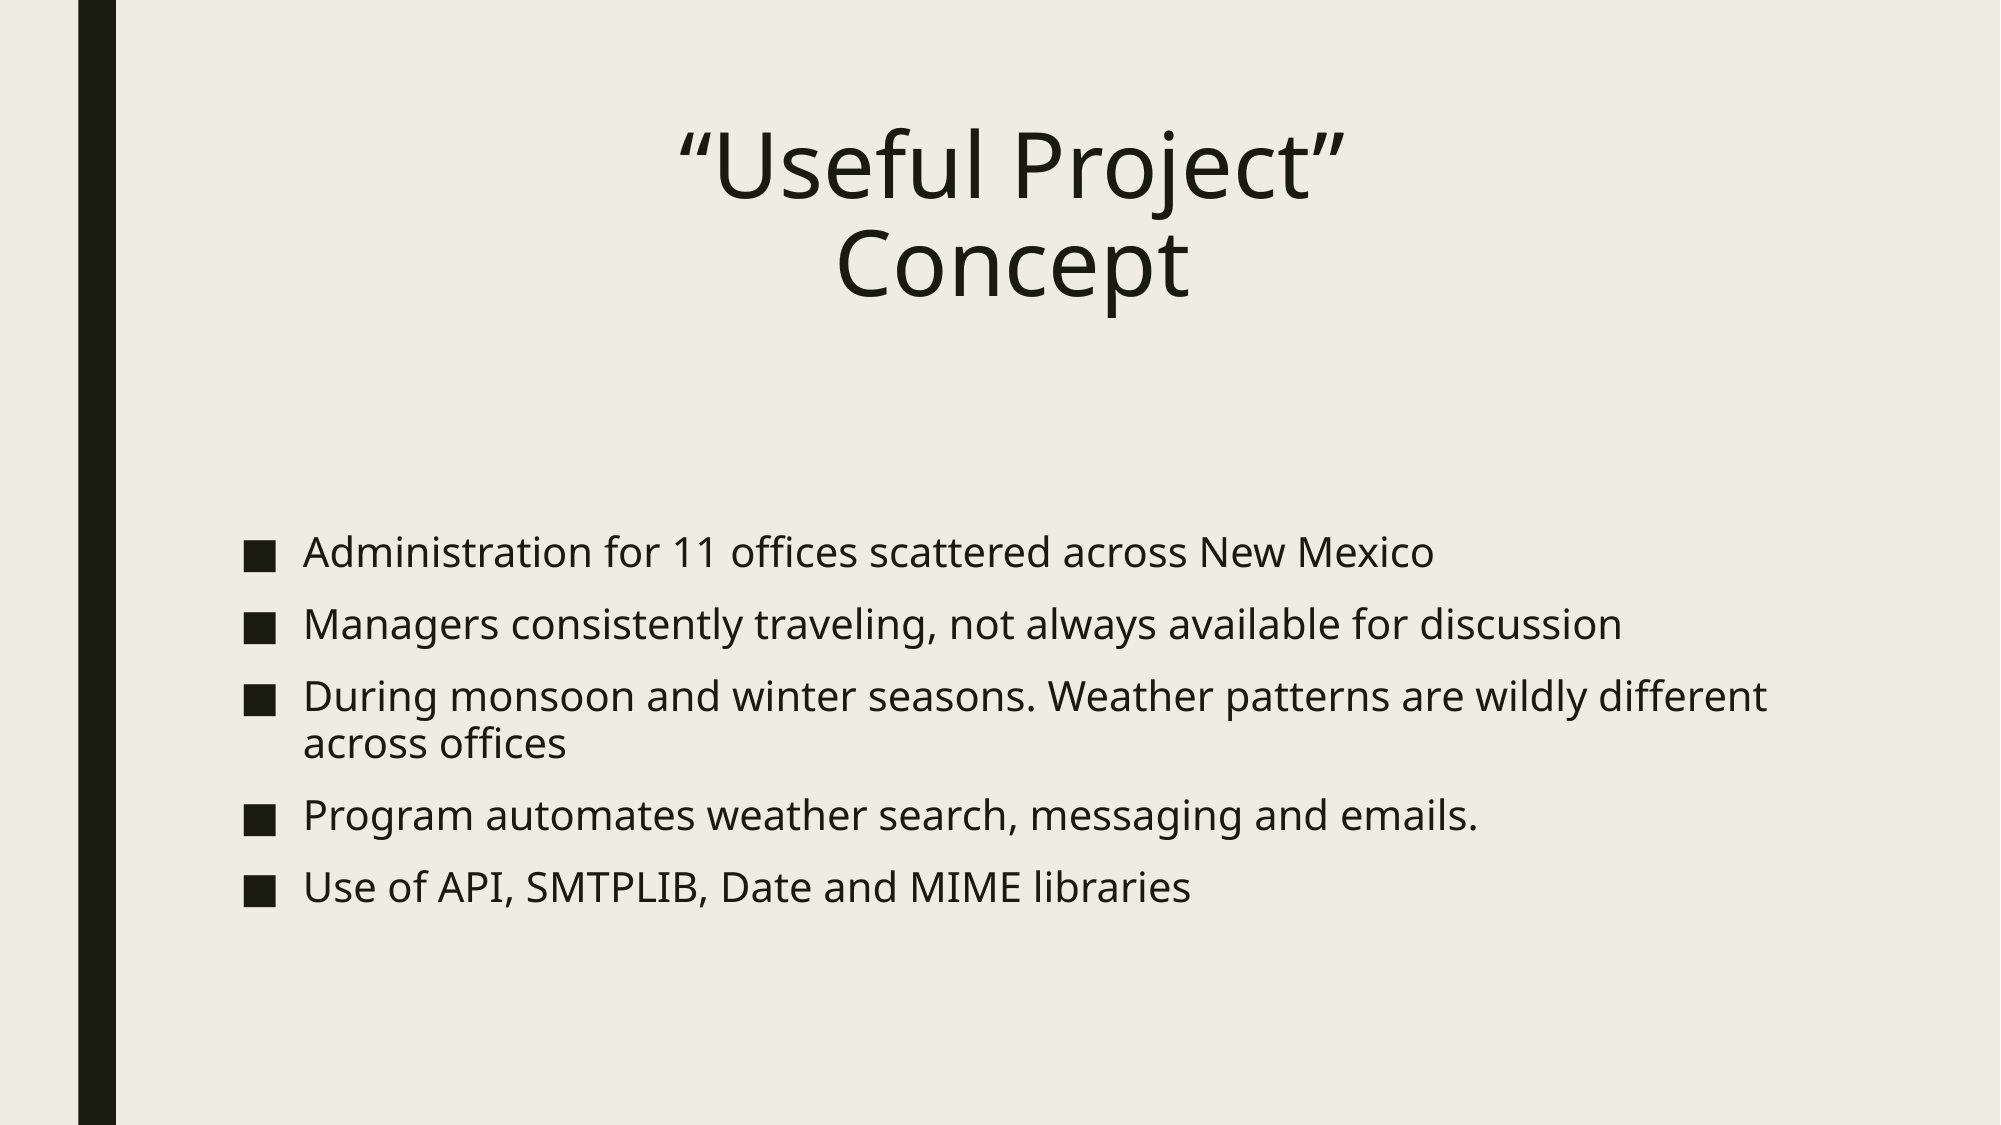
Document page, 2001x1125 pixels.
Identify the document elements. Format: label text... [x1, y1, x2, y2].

list Administration for 11 offices scattered across New Mexico Managers consistently traveling, not always available for discussion During monsoon and winter seasons. Weather patterns are wildly different across offices Program automates weather search, messaging and emails. Use of API, SMTPLIB, Date and MIME libraries [225, 375, 1800, 963]
title “Useful Project” Concept [225, 112, 1800, 357]
